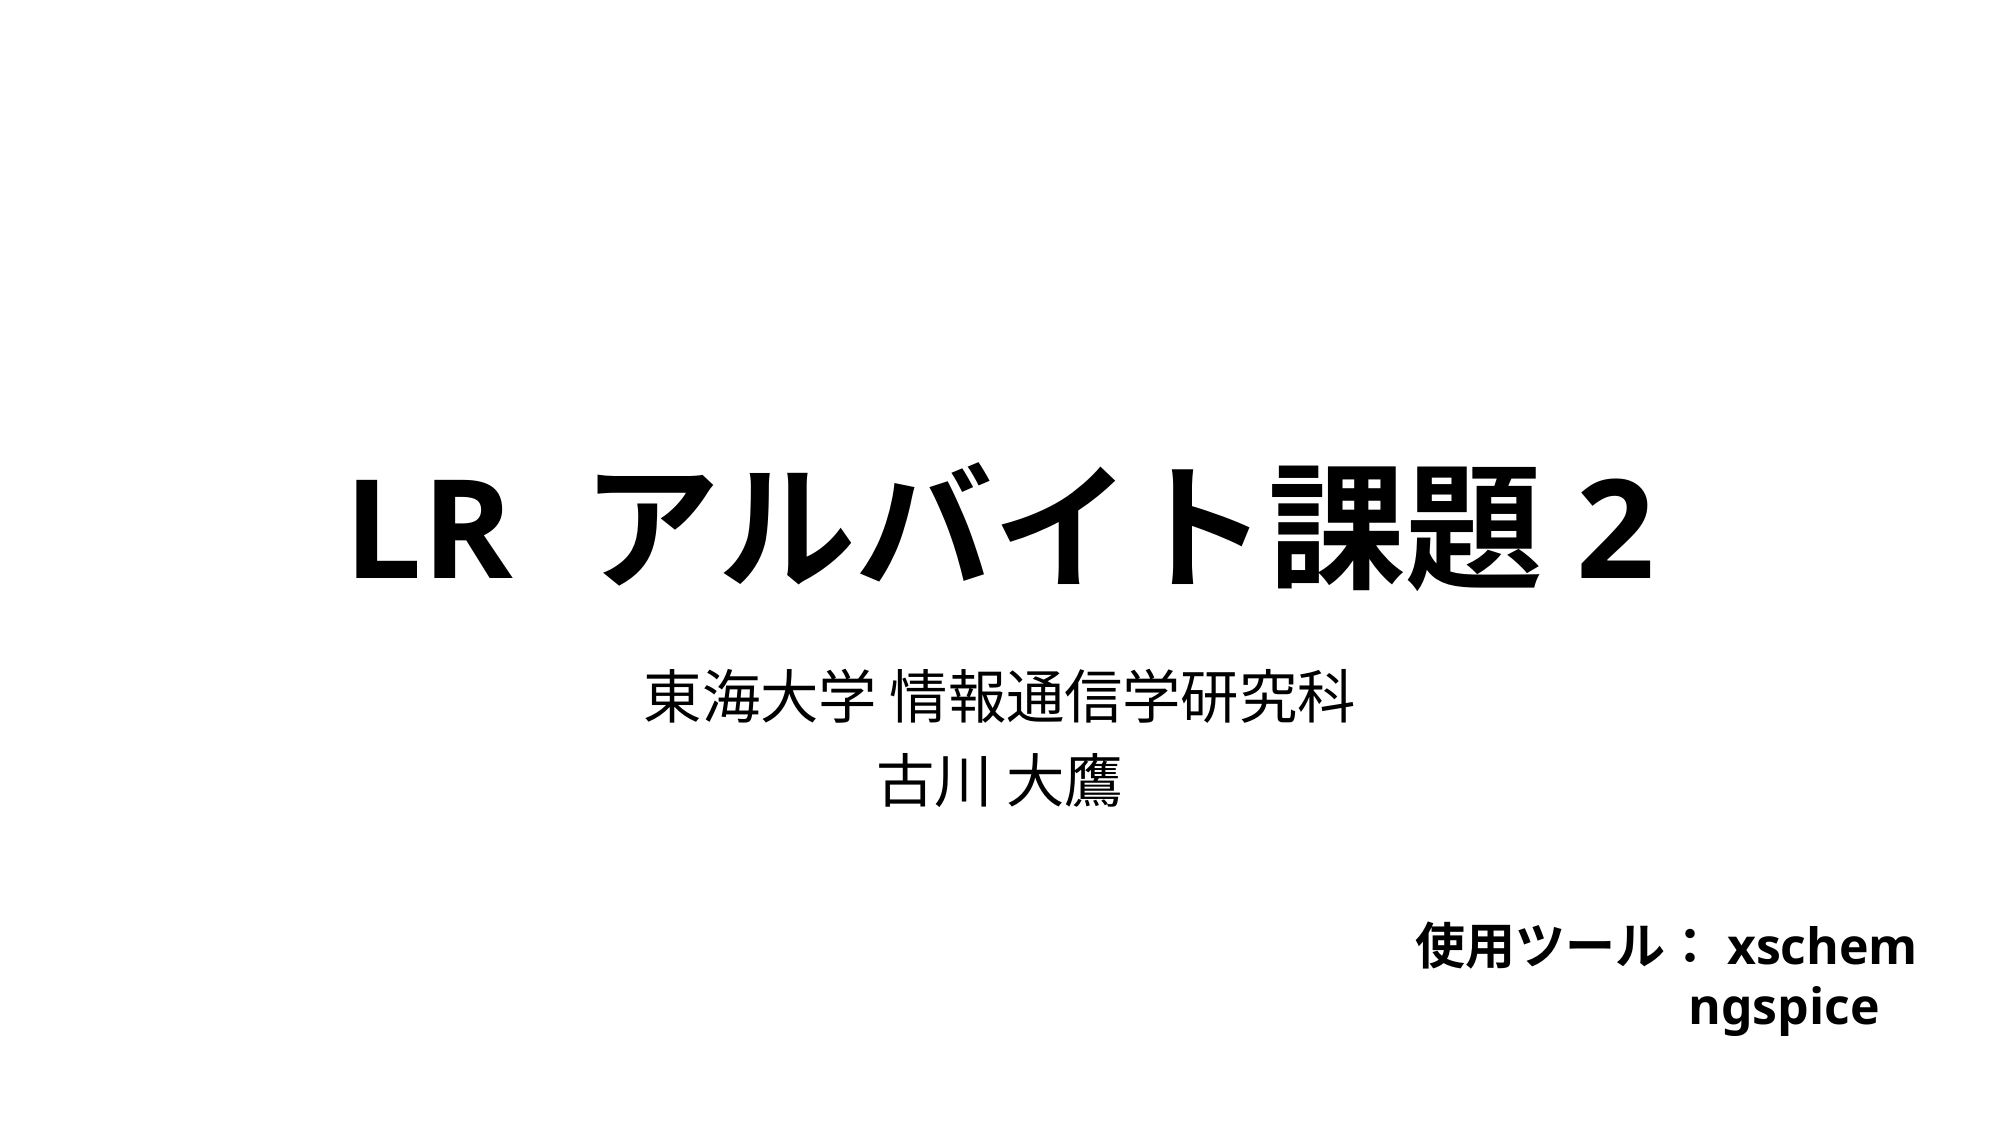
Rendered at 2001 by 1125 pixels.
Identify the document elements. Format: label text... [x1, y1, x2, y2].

subtitle 東海大学 情報通信学研究科 古川 大鷹 [388, 660, 1612, 850]
text_box 使用ツール：xschem ngspice [1400, 906, 1967, 1042]
title LR アルバイト課題2 [249, 373, 1750, 616]
